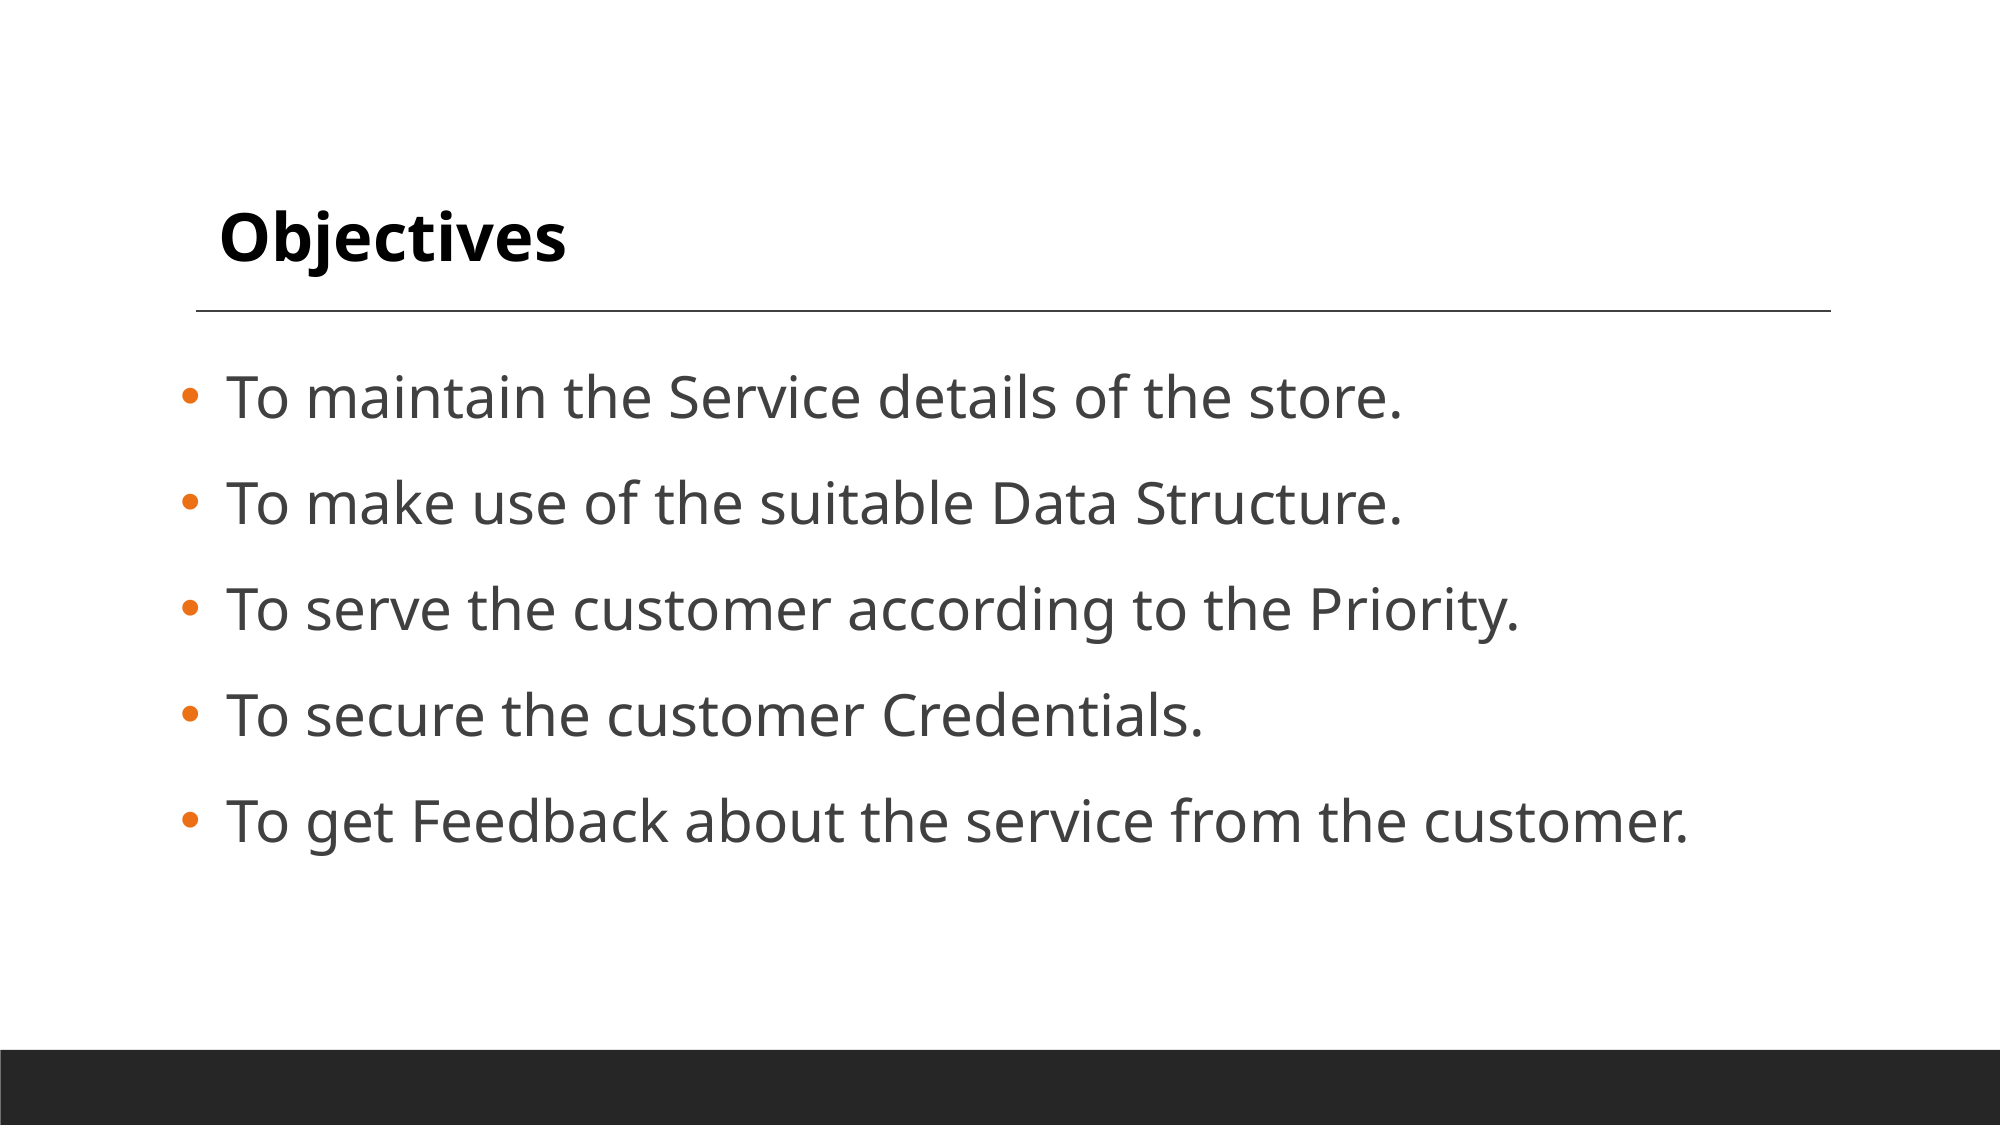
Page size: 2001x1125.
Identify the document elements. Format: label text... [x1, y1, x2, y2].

list To maintain the Service details of the store. To make use of the suitable Data Structure. To serve the customer according to the Priority. To secure the customer Credentials. To get Feedback about the service from the customer. [180, 345, 1830, 963]
text_box Objectives [203, 187, 1169, 283]
